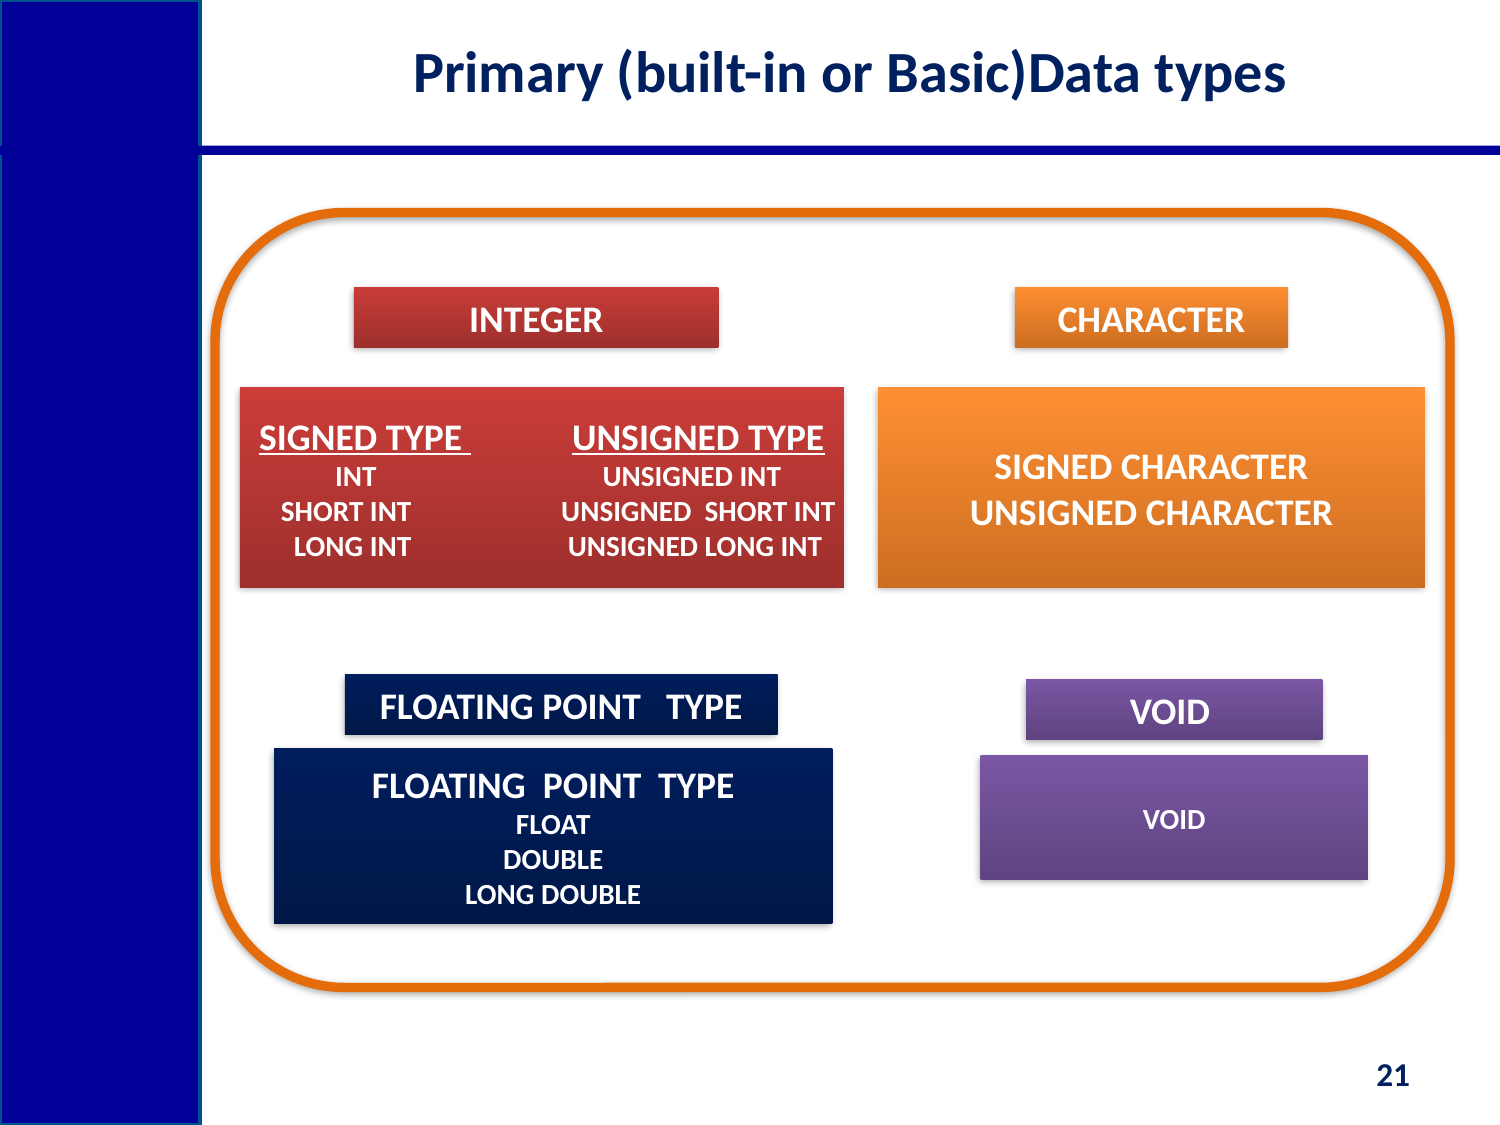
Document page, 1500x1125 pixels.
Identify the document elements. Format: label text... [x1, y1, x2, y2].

text_box [215, 212, 1451, 988]
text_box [239, 287, 1426, 924]
slide_number 21 [1312, 1042, 1425, 1103]
title Primary (built-in or Basic)Data types [200, 0, 1500, 138]
text_box [1024, 125, 1100, 210]
